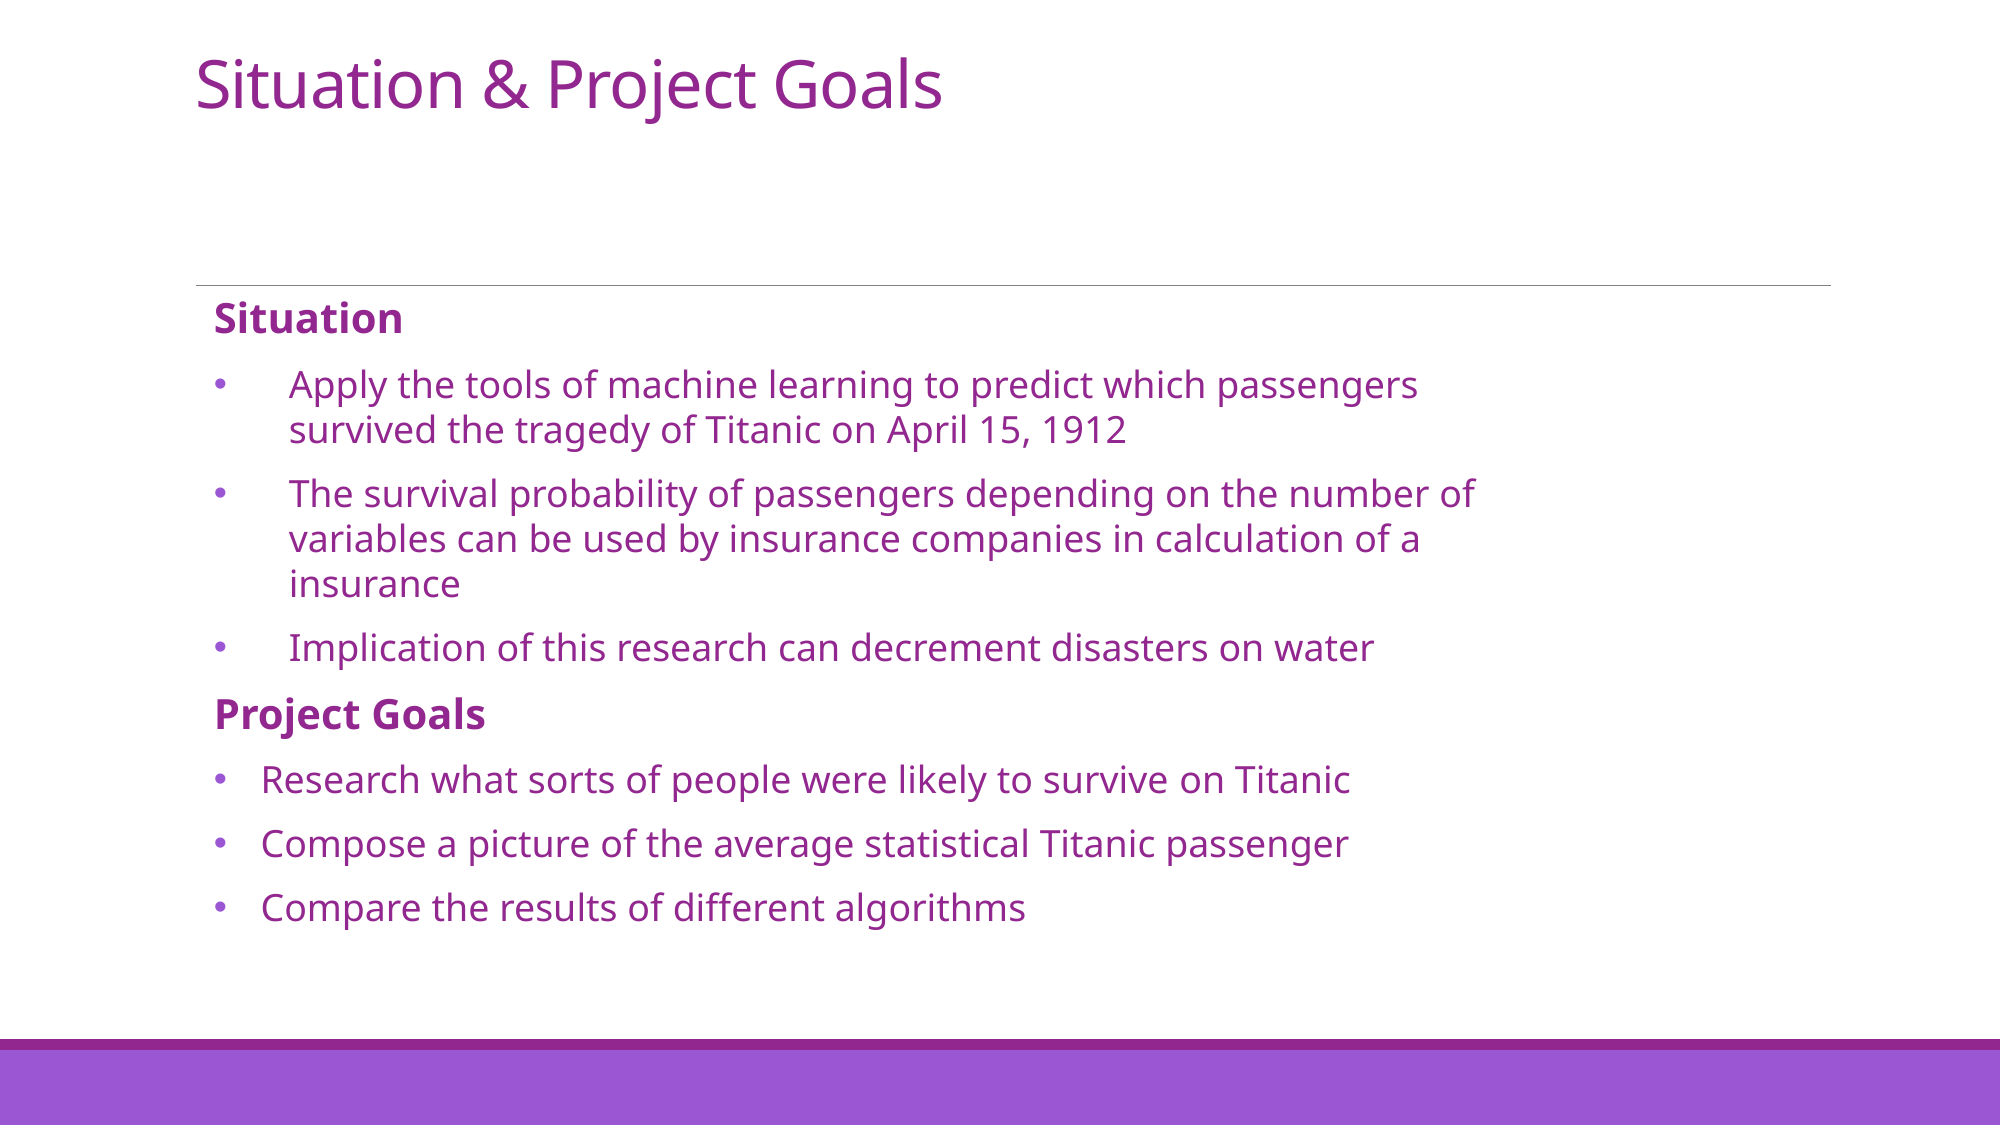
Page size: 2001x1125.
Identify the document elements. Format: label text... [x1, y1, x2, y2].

title Situation & Project Goals [180, 47, 1830, 285]
text_box Situation Apply the tools of machine learning to predict which passengers survived the tragedy of Titanic on April 15, 1912 The survival probability of passengers depending on the number of variables can be used by insurance companies in calculation of a insurance Implication of this research can decrement disasters on water Project Goals Research what sorts of people were likely to survive on Titanic Compose a picture of the average statistical Titanic passenger Compare the results of different algorithms [179, 284, 1530, 1028]
